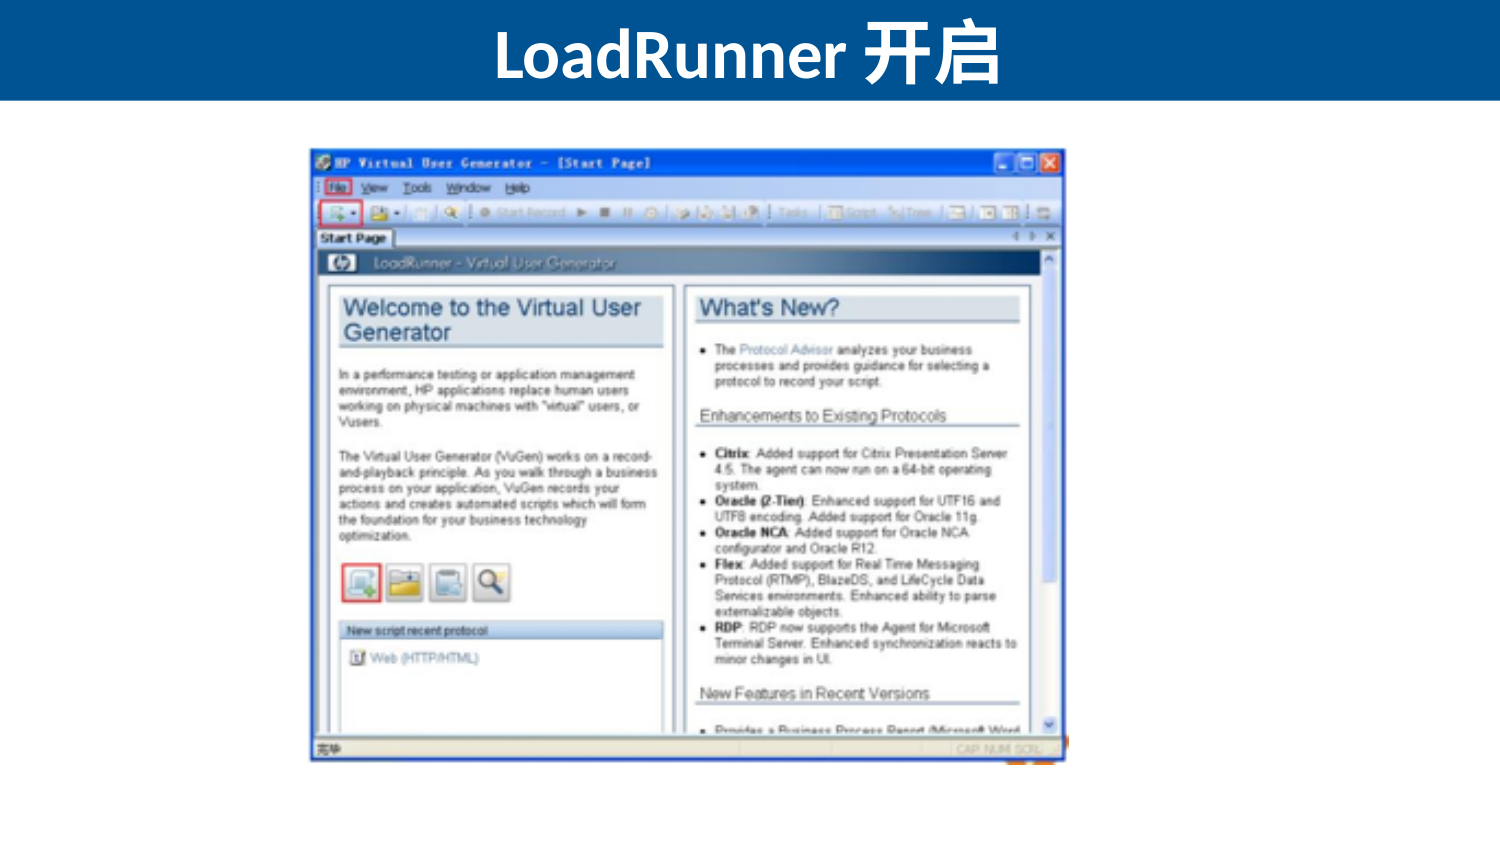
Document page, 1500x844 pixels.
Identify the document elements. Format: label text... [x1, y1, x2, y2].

title LoadRunner开启 [0, 0, 1500, 101]
picture [307, 146, 1069, 765]
